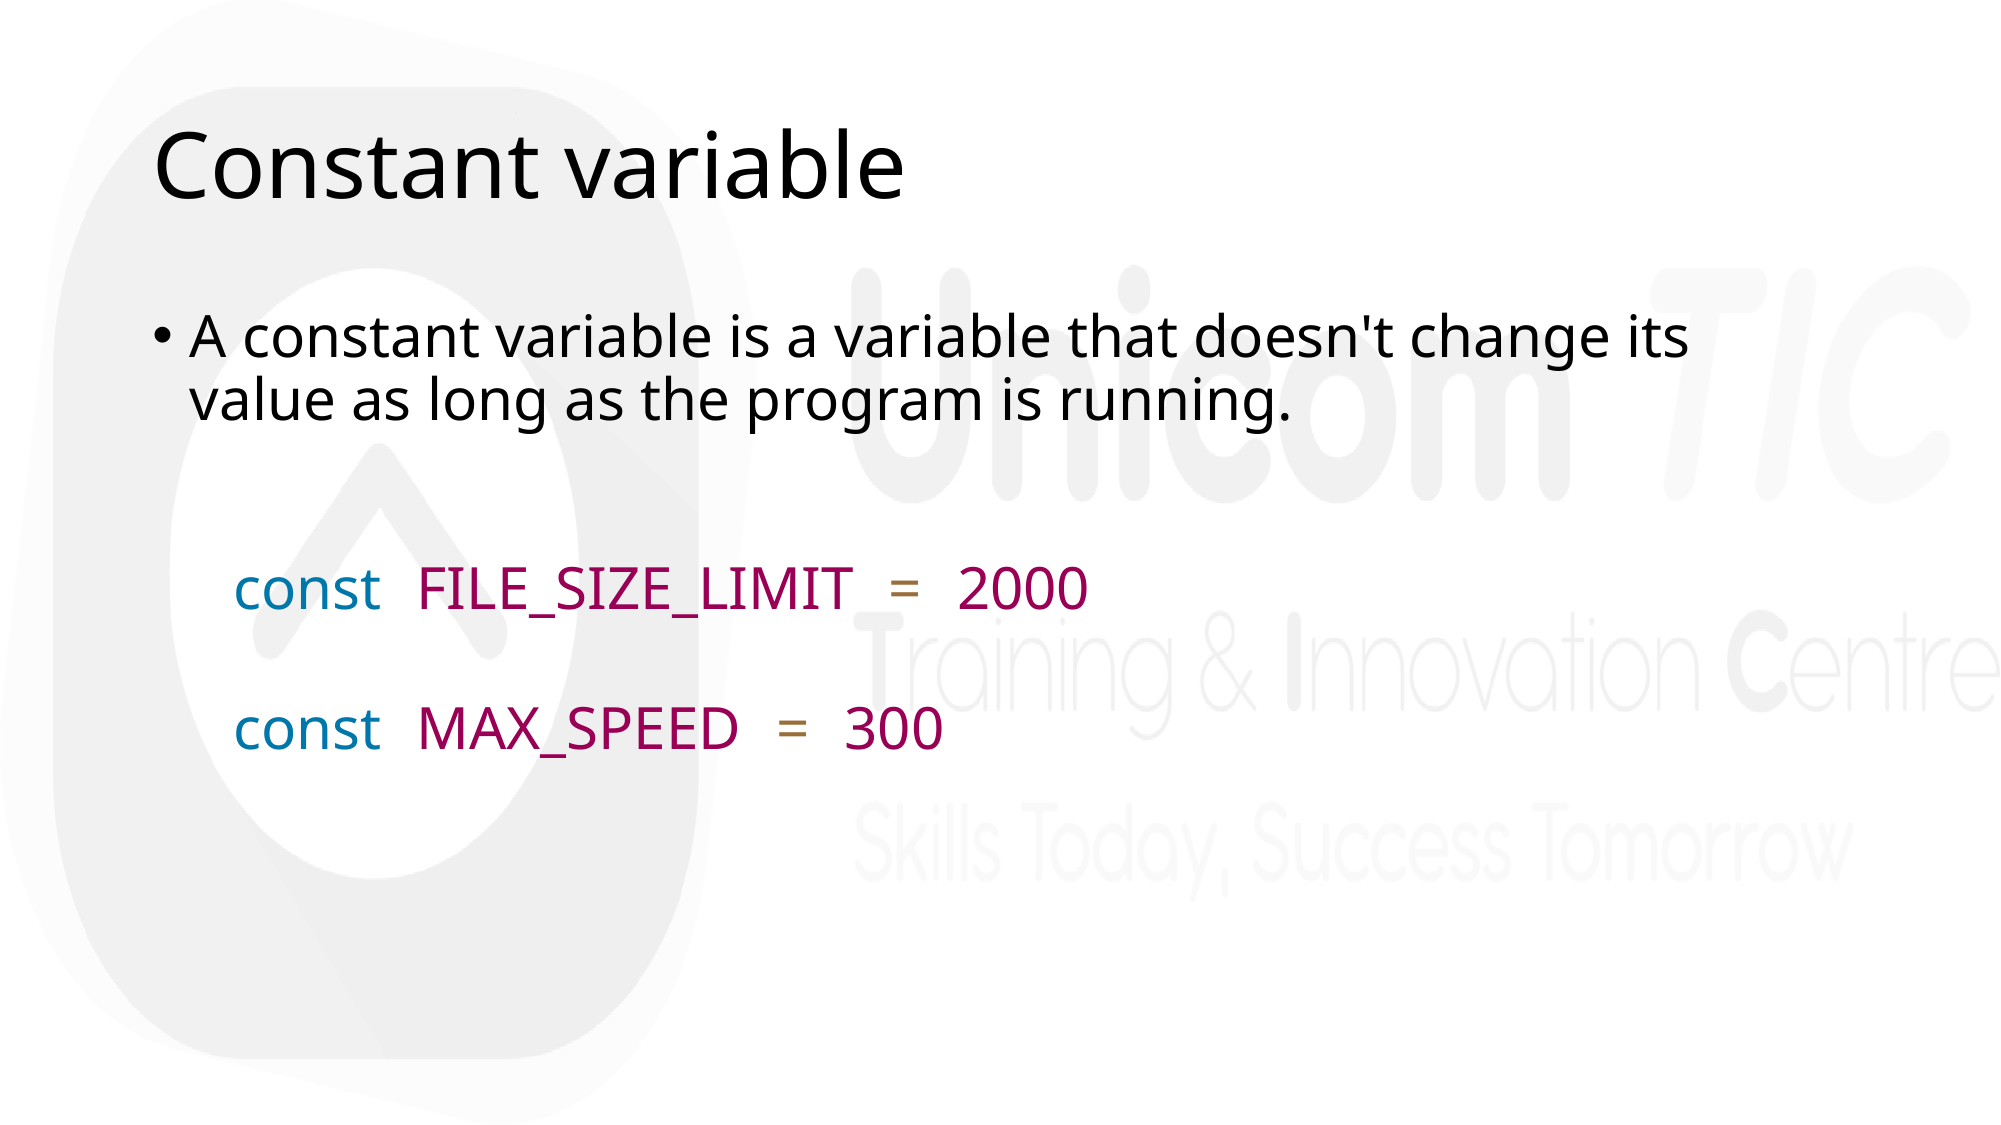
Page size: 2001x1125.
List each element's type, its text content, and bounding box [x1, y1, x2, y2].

title Constant variable [137, 59, 1863, 278]
text_box const FILE_SIZE_LIMIT = 2000 const MAX_SPEED = 300 [233, 551, 1139, 762]
list A constant variable is a variable that doesn't change its value as long as the program is running. [137, 299, 1863, 1014]
